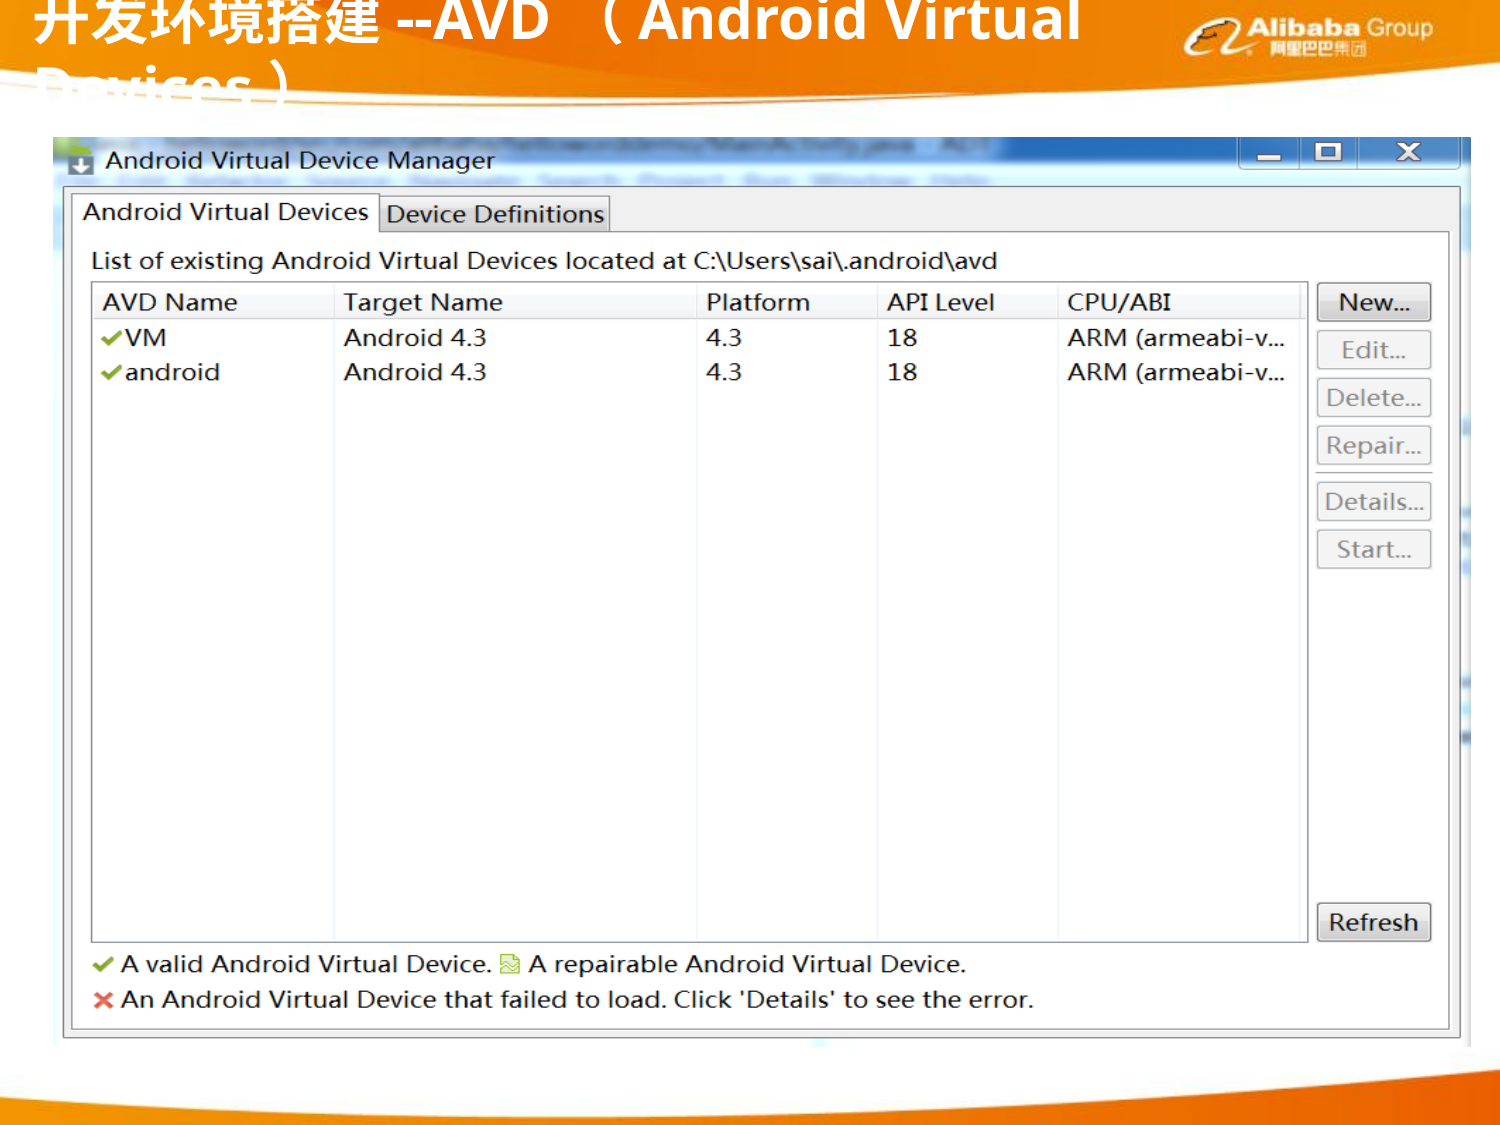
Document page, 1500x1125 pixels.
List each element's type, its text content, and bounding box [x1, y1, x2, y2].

picture [0, 0, 1500, 1125]
title 开发环境搭建--AVD（Android Virtual Devices） [17, 7, 1368, 95]
